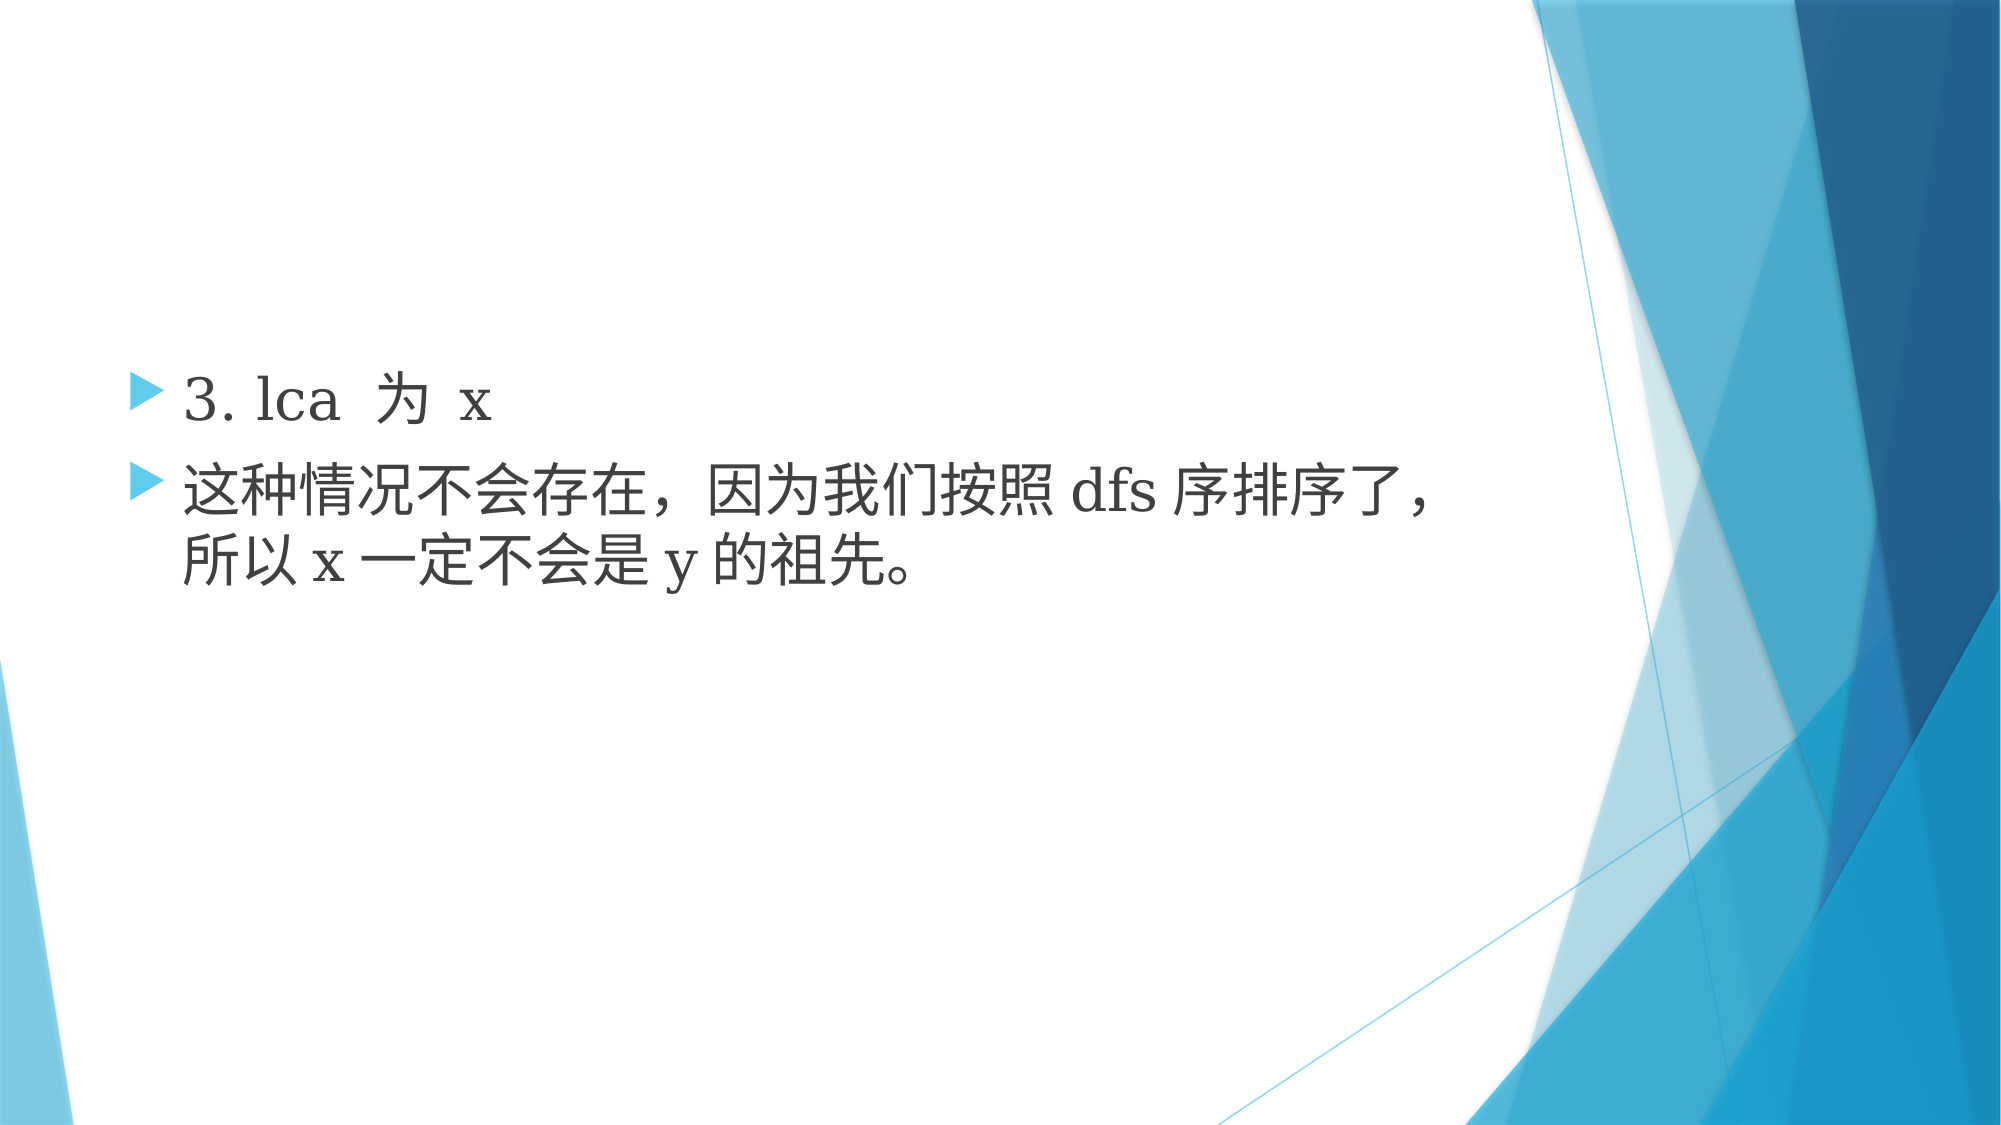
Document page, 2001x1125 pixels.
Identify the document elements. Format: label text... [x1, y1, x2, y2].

list 3. lca 为 x 这种情况不会存在，因为我们按照dfs序排序了，所以x一定不会是y的祖先。 [111, 354, 1522, 992]
